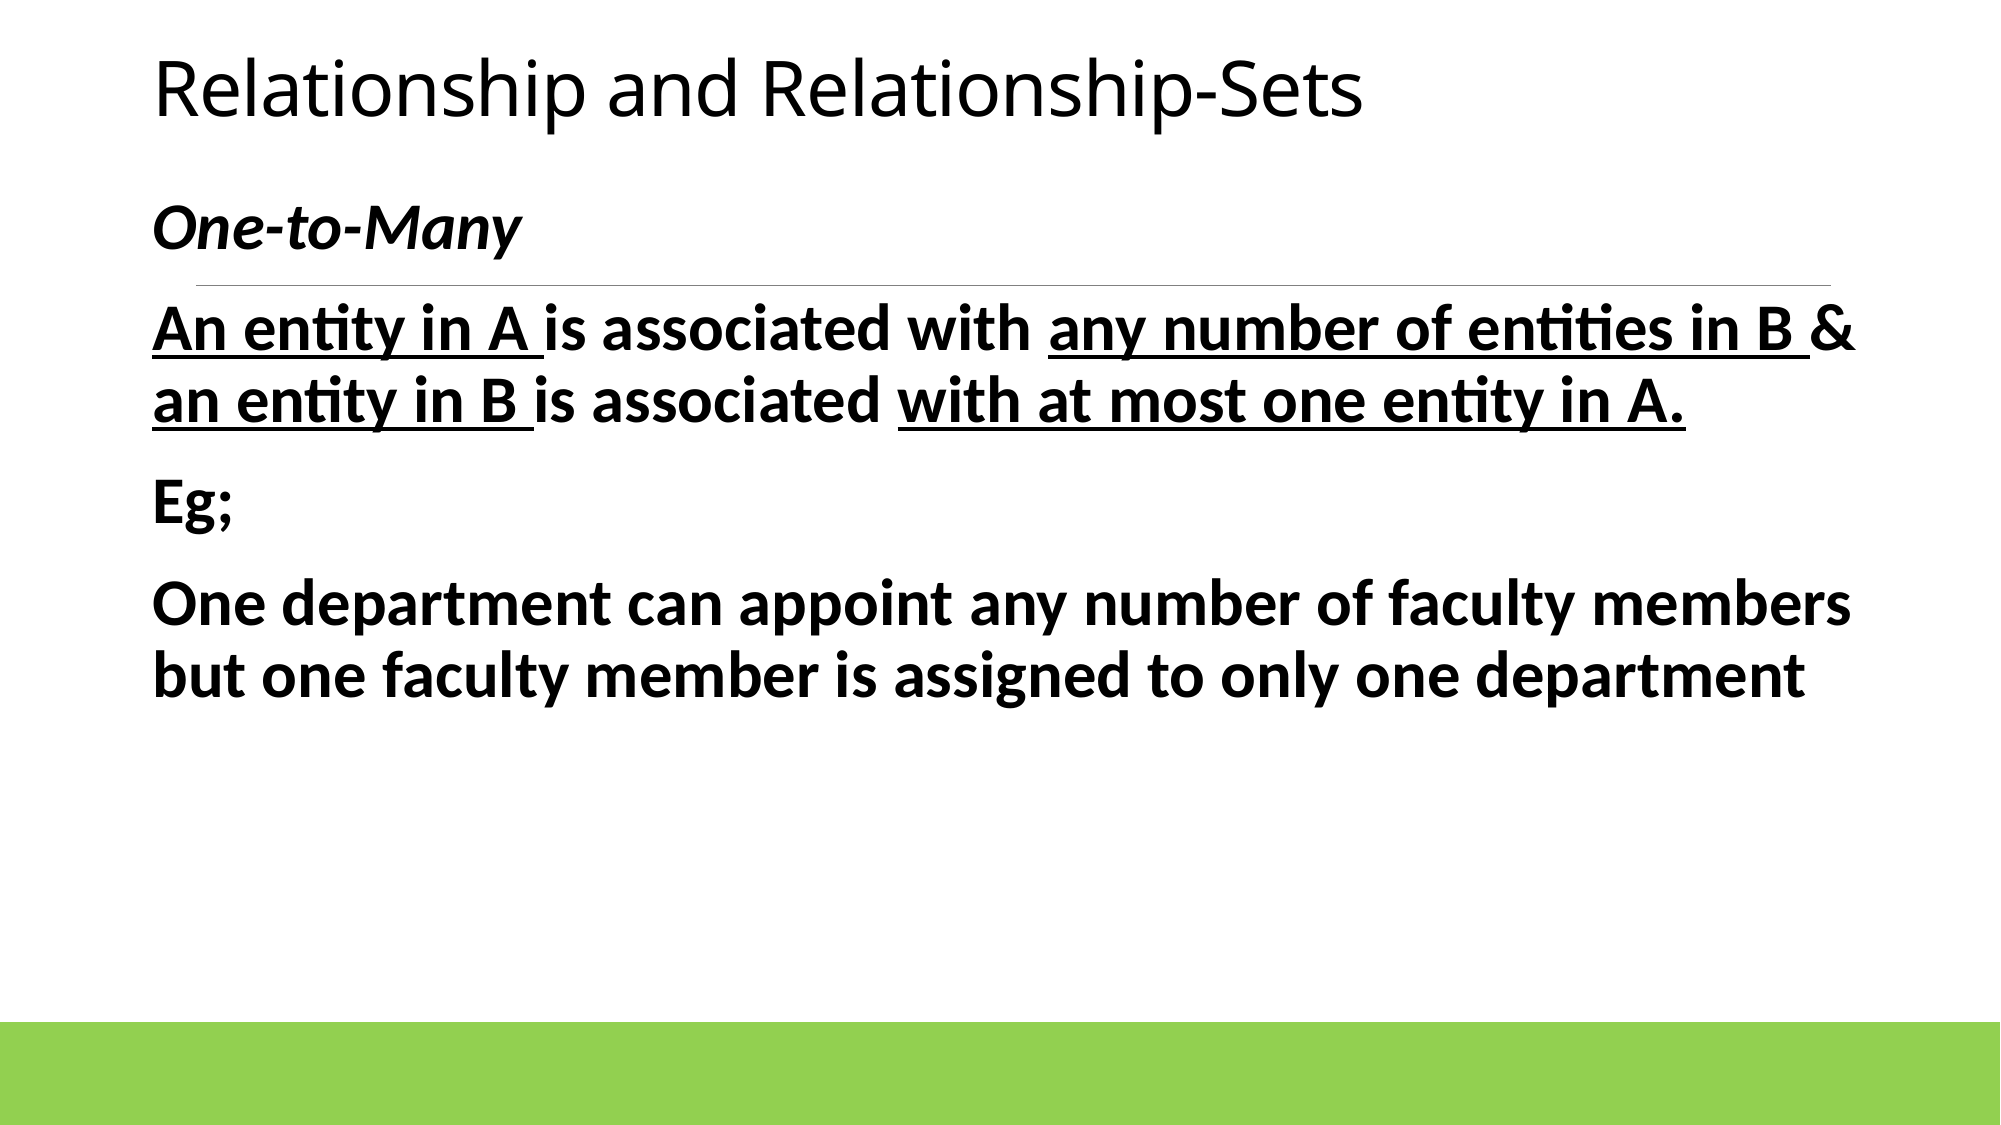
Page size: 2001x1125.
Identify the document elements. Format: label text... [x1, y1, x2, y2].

text_box [0, 1022, 2000, 1125]
title Relationship and Relationship-Sets [137, 45, 1935, 140]
list One-to-Many An entity in A is associated with any number of entities in B & an entity in B is associated with at most one entity in A. Eg; One department can appoint any number of faculty members but one faculty member is assigned to only one department [137, 184, 1935, 997]
